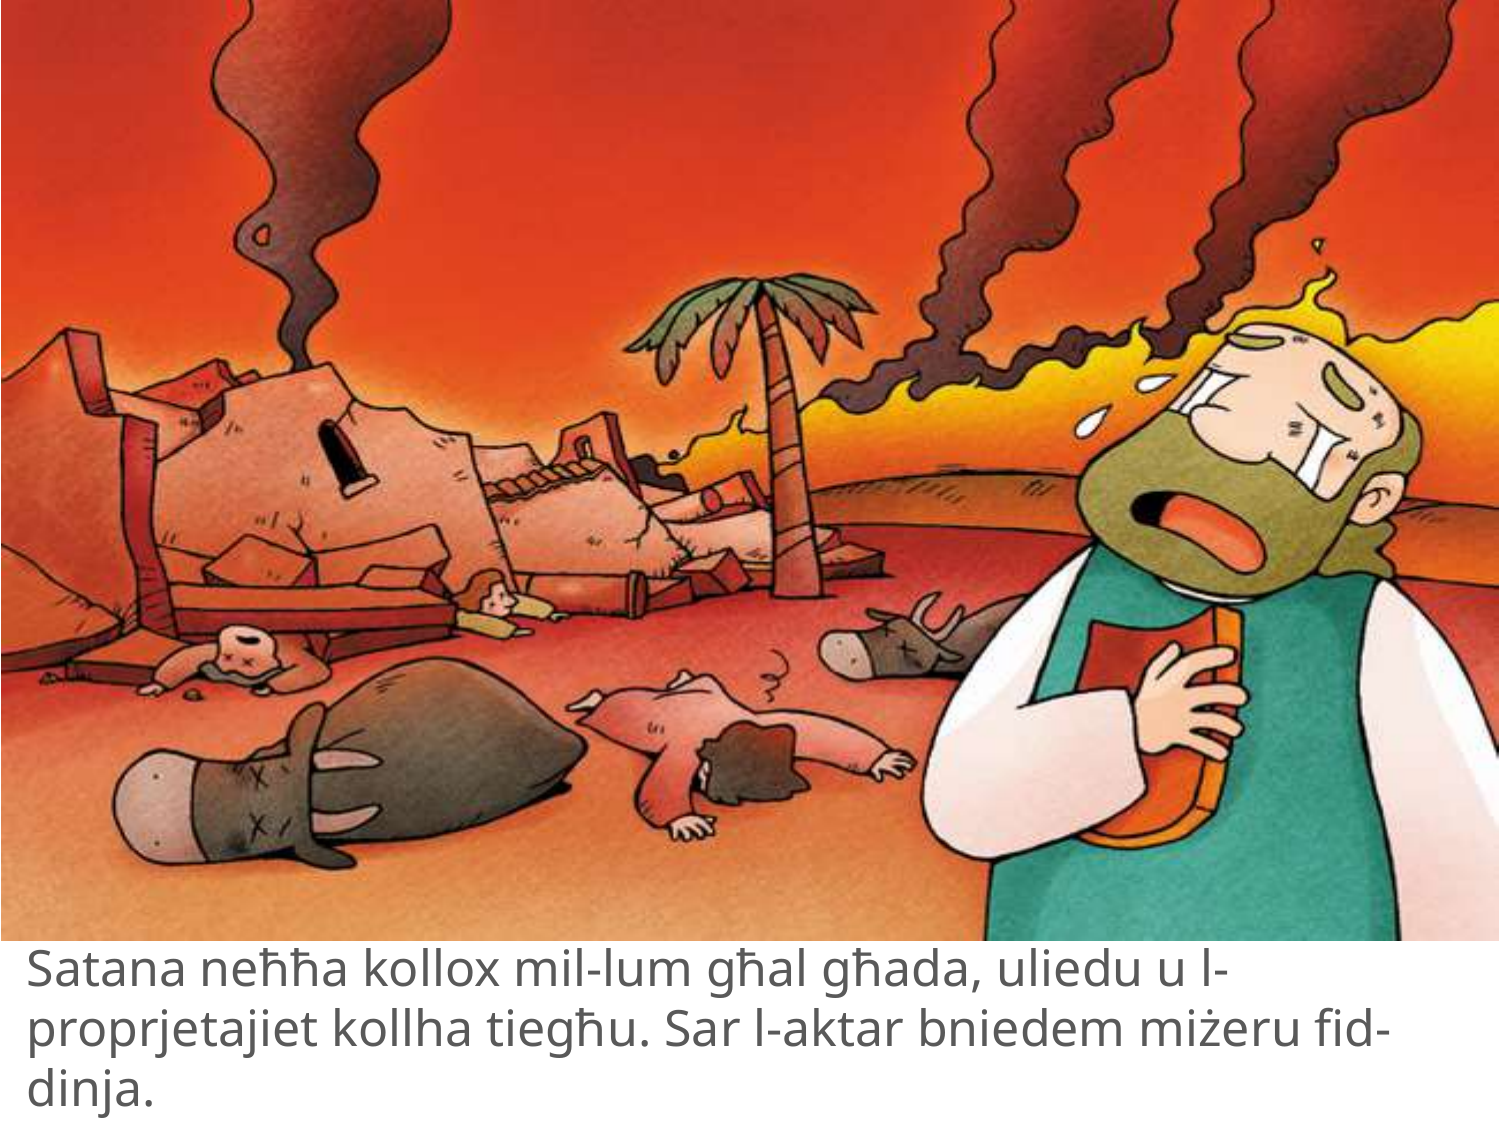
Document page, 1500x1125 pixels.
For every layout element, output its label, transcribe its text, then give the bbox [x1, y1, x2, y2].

text_box Satana neħħa kollox mil-lum għal għada, uliedu u l-proprjetajiet kollha tiegħu. Sar l-aktar bniedem miżeru fid-dinja. [11, 948, 1498, 1124]
picture [1, 0, 1499, 941]
